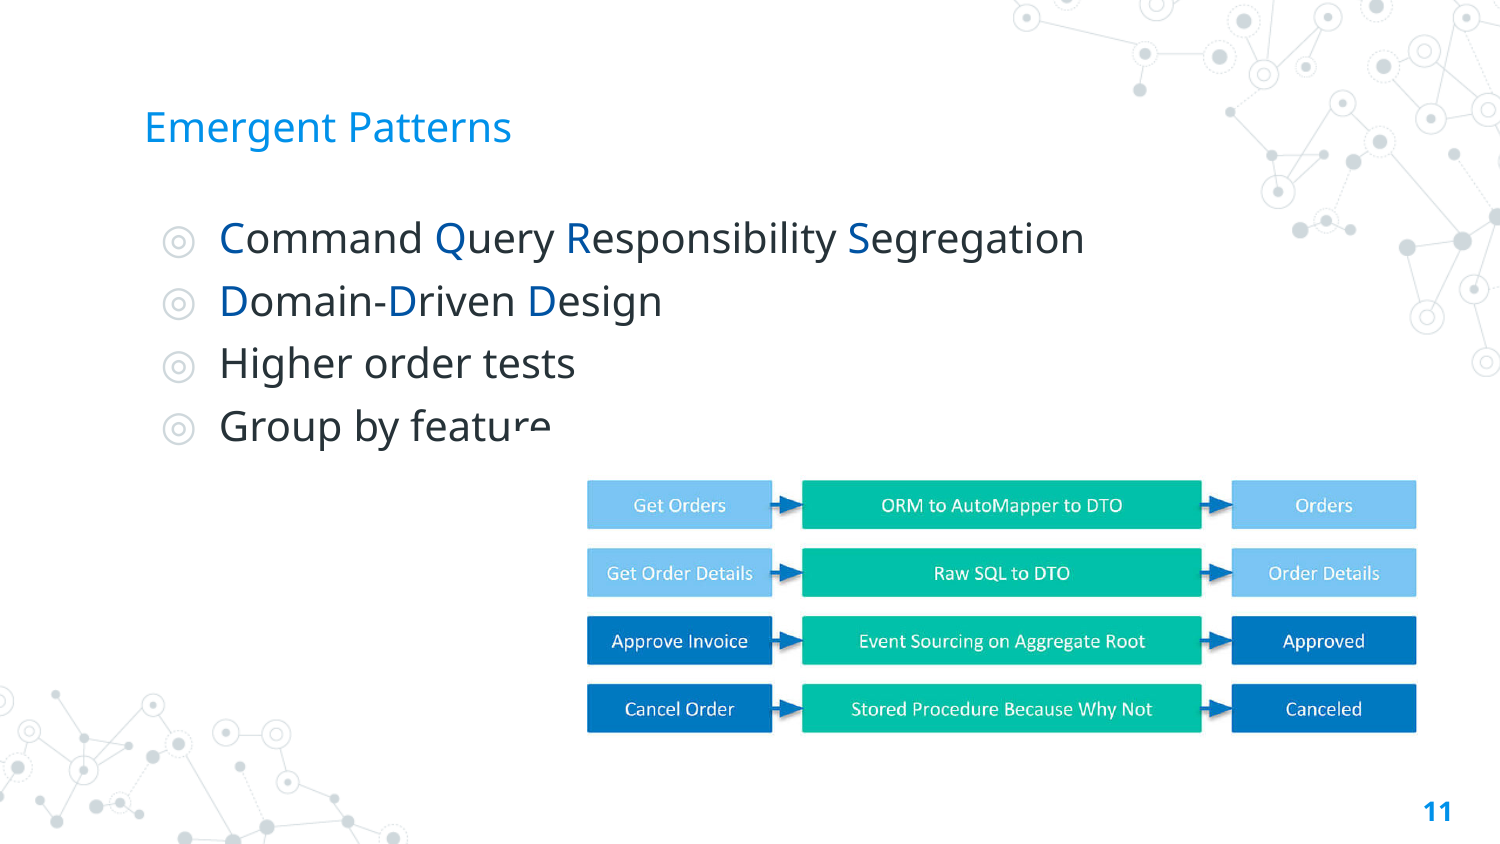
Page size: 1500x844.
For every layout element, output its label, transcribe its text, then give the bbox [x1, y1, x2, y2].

picture [0, 0, 1500, 844]
title Emergent Patterns [128, 50, 1372, 166]
slide_number 11 [1378, 783, 1469, 844]
list Command Query Responsibility Segregation Domain-Driven Design Higher order tests Group by feature [128, 196, 1184, 808]
